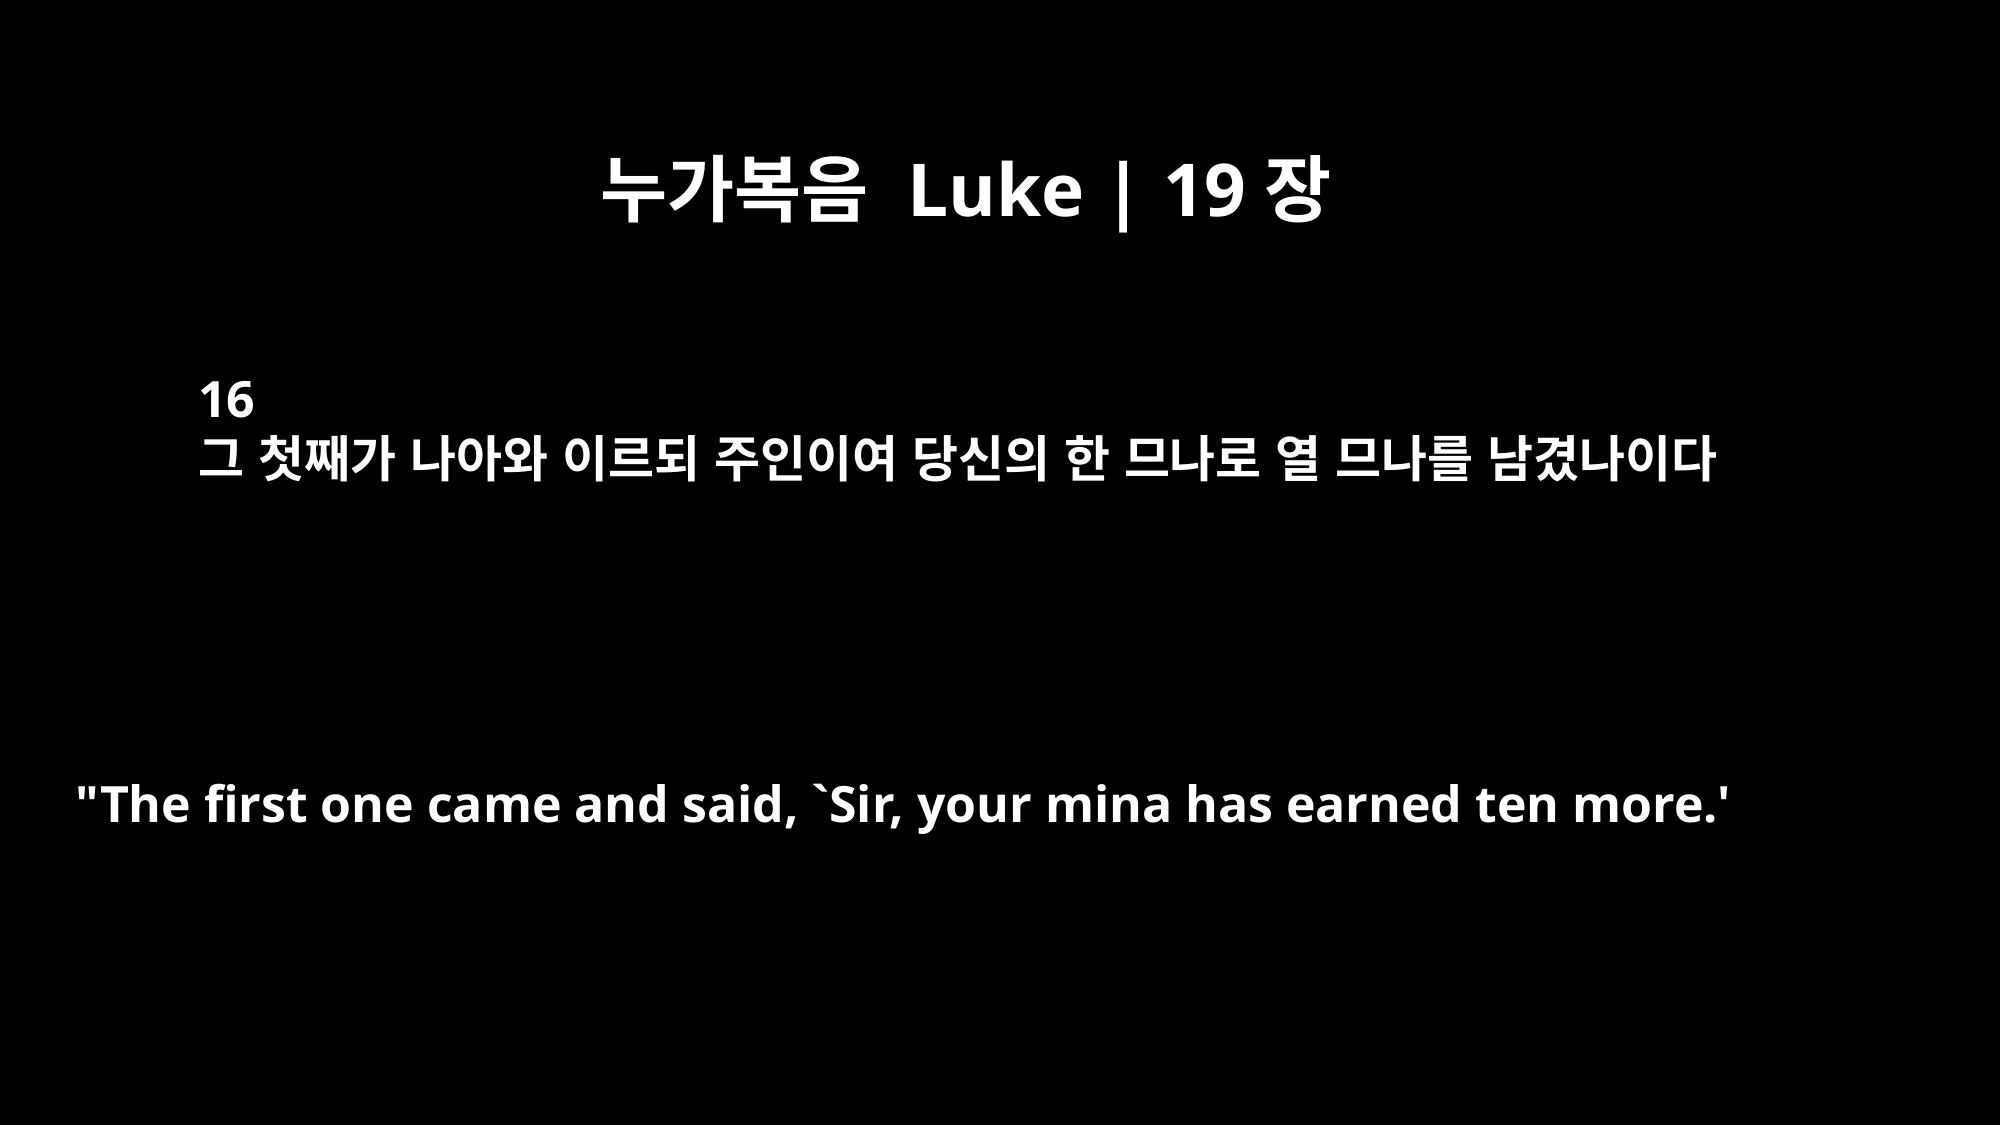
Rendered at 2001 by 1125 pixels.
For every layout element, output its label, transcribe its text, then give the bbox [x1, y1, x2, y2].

text_box 누가복음 Luke | 19장 [585, 136, 1347, 239]
text_box "The first one came and said, `Sir, your mina has earned ten more.' [60, 764, 1747, 840]
text_box 16 그 첫째가 나아와 이르되 주인이여 당신의 한 므나로 열 므나를 남겼나이다 [183, 359, 1734, 495]
